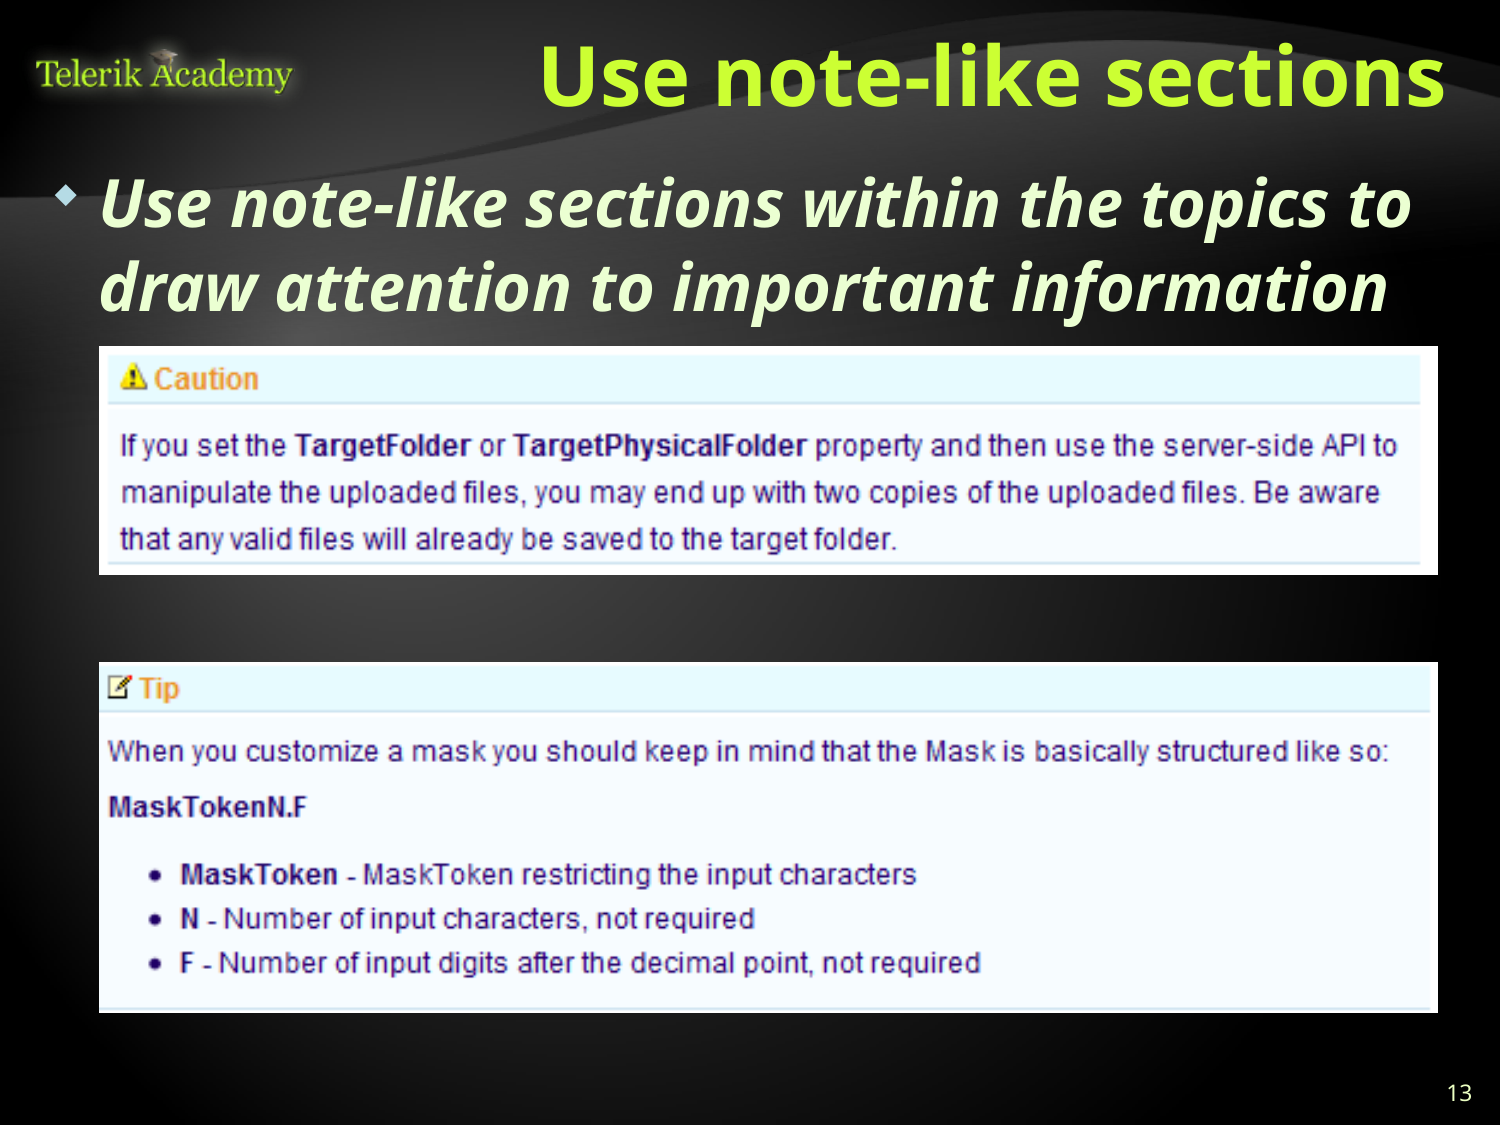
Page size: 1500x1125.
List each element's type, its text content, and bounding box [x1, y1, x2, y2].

slide_number 13 [1412, 1074, 1488, 1113]
title Use note-like sections [300, 12, 1463, 150]
list Use note-like sections within the topics to draw attention to important information [37, 149, 1438, 1100]
picture [0, 0, 1500, 1125]
